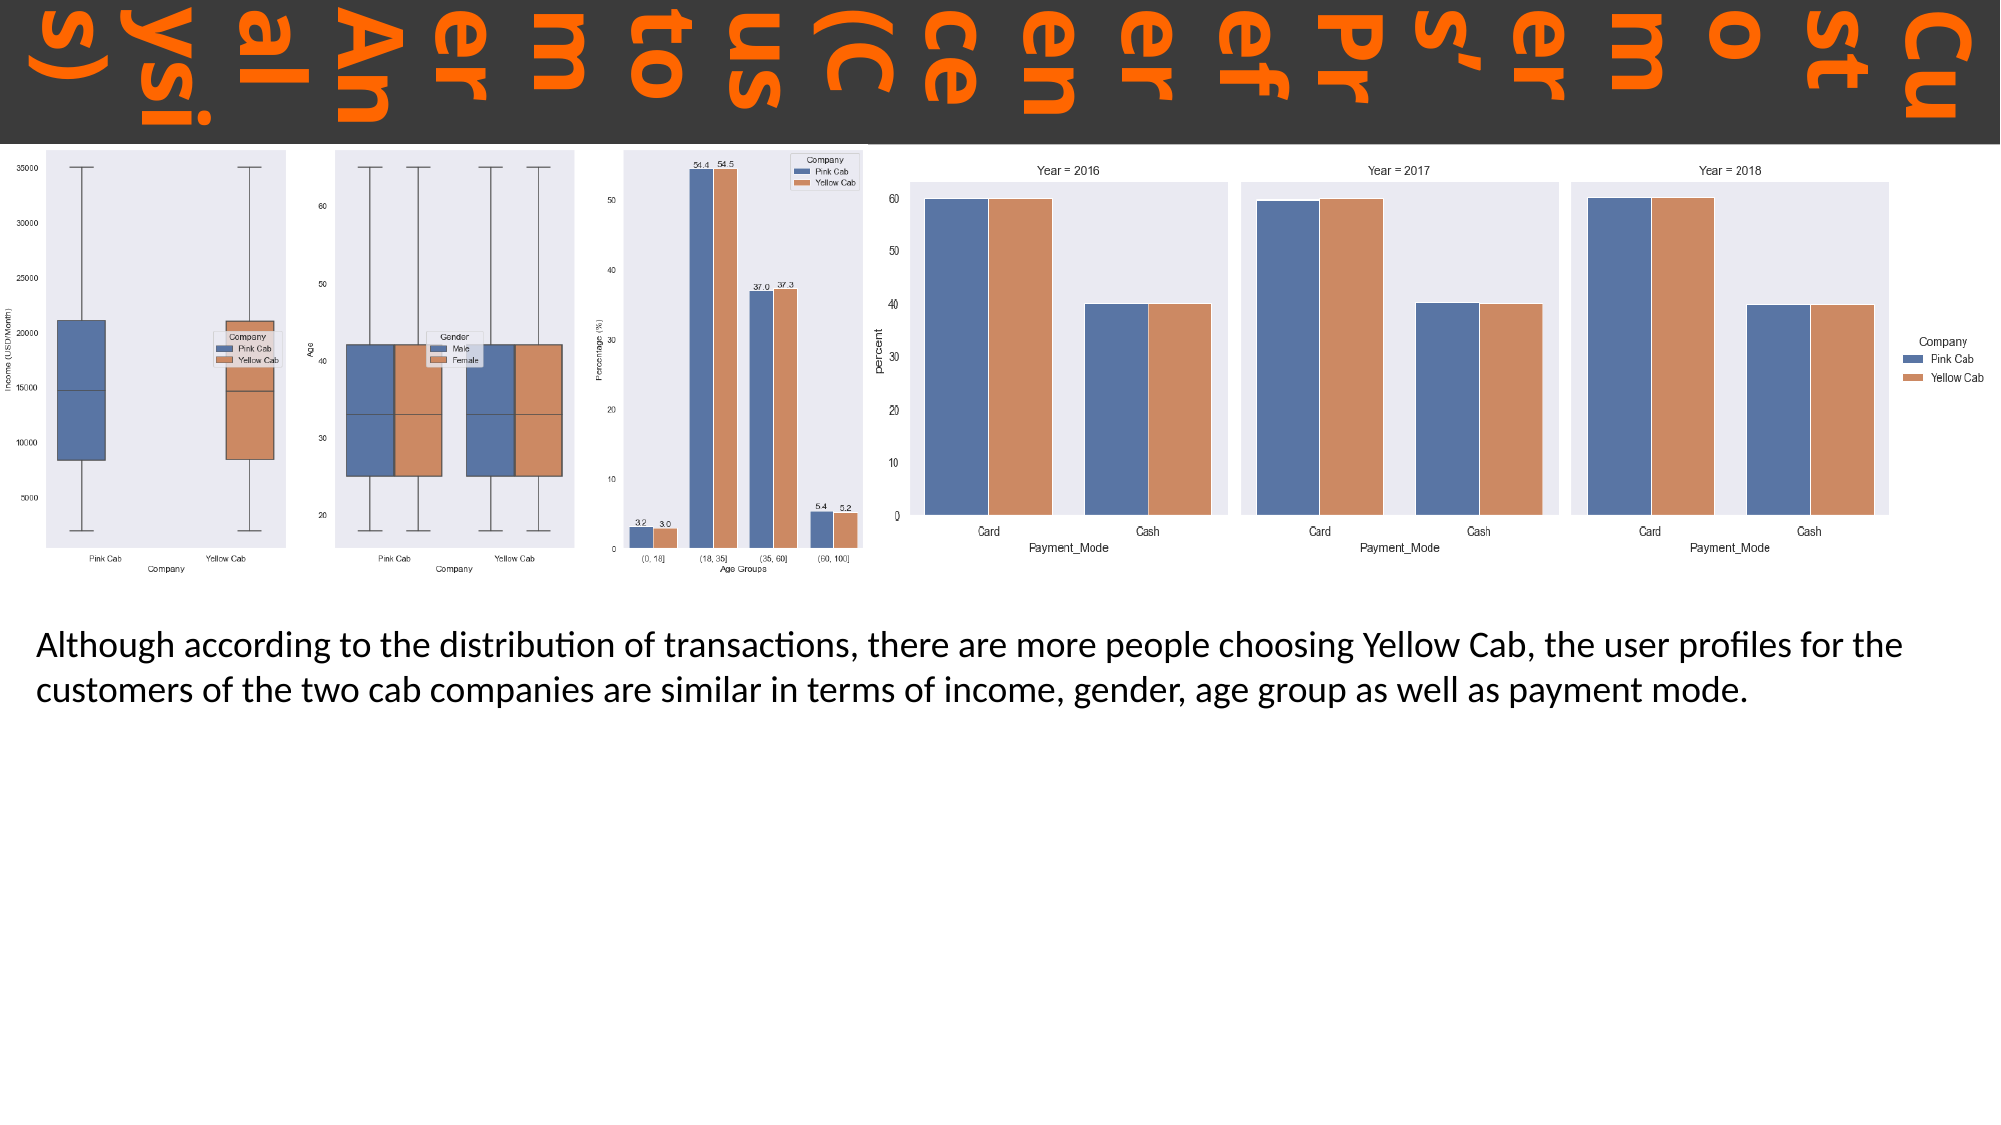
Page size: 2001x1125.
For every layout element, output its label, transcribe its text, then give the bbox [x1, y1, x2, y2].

picture [0, 144, 1993, 578]
text_box Although according to the distribution of transactions, there are more people choosing Yellow Cab, the user profiles for the customers of the two cab companies are similar in terms of income, gender, age group as well as payment mode. [21, 612, 2000, 718]
title Customers’ Preference(Customer Analysis) [0, 0, 2000, 145]
